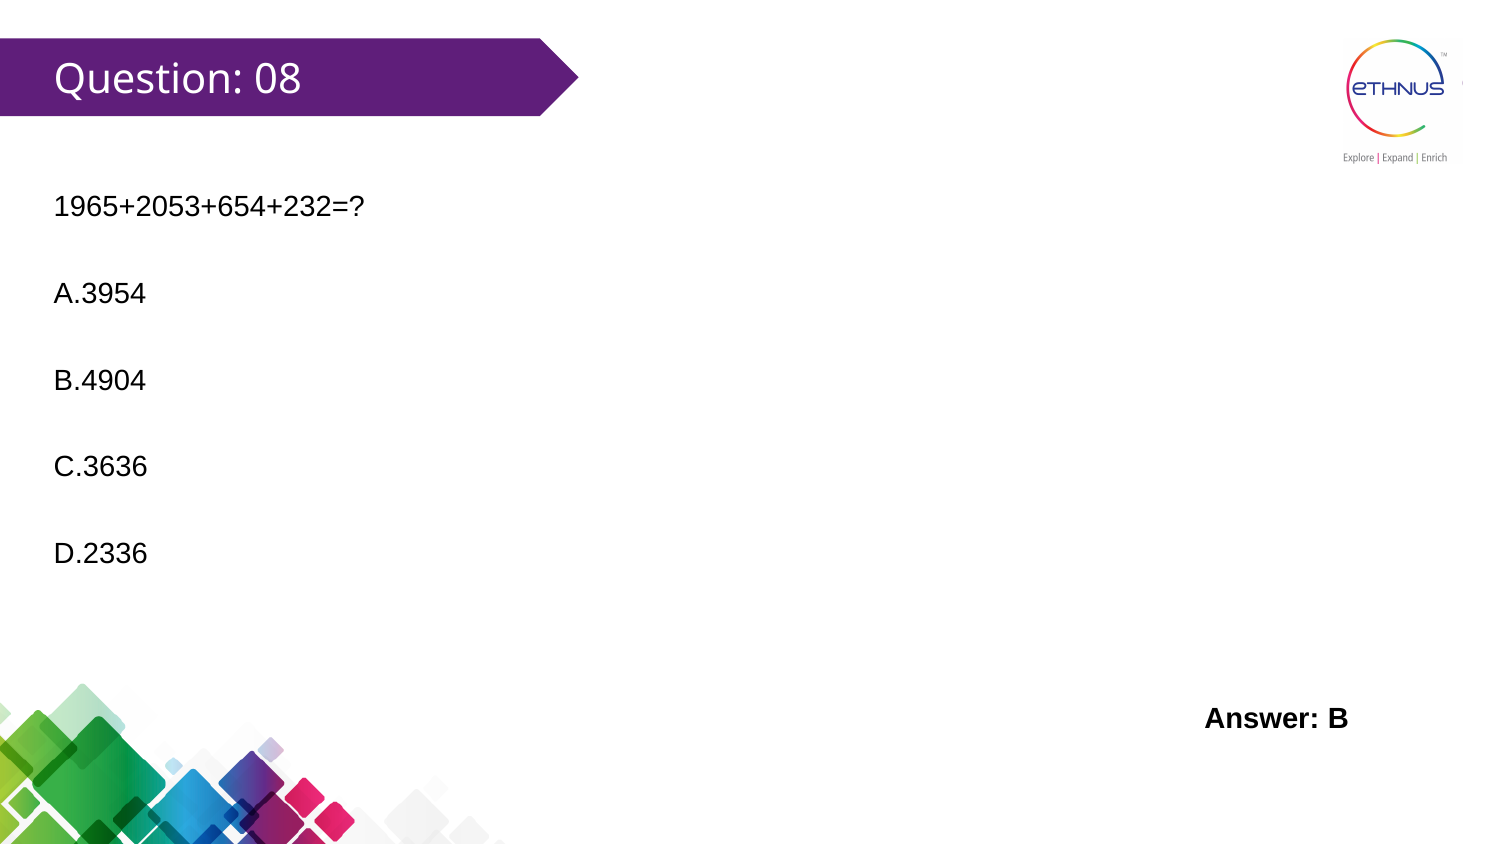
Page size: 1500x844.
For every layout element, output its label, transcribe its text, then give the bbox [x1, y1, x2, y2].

picture [0, 668, 732, 844]
text_box Question: 08 [53, 38, 518, 117]
text_box 1965+2053+654+232=? A.3954 B.4904 C.3636 D.2336 [53, 152, 1265, 669]
picture [1343, 38, 1463, 165]
text_box [0, 38, 53, 117]
text_box Answer: B [1189, 684, 1446, 763]
text_box [518, 38, 579, 117]
